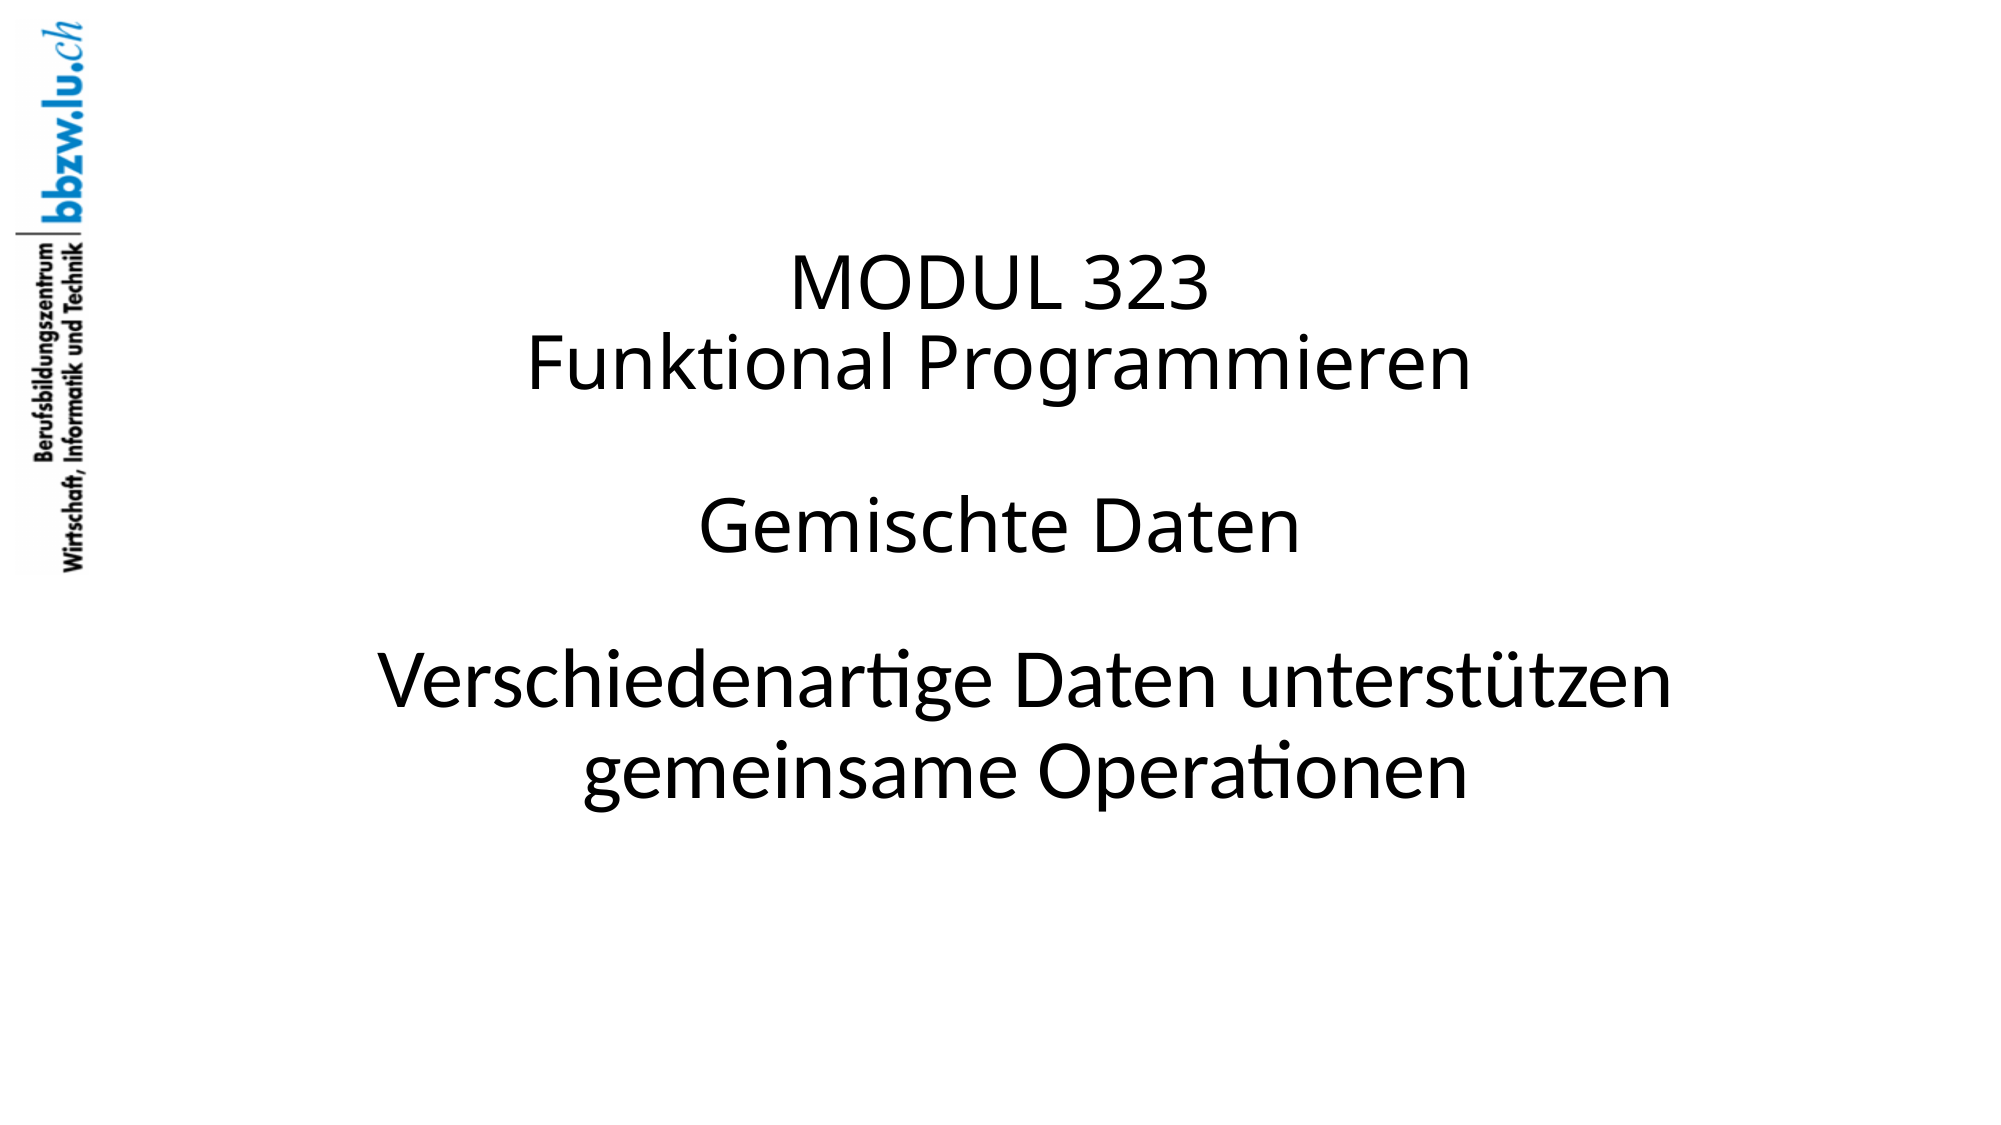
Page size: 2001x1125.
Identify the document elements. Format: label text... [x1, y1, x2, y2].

picture [16, 20, 88, 574]
title MODUL 323 Funktional Programmieren Gemischte Daten [249, 184, 1750, 576]
subtitle Verschiedenartige Daten unterstützen gemeinsame Operationen [344, 627, 1709, 899]
